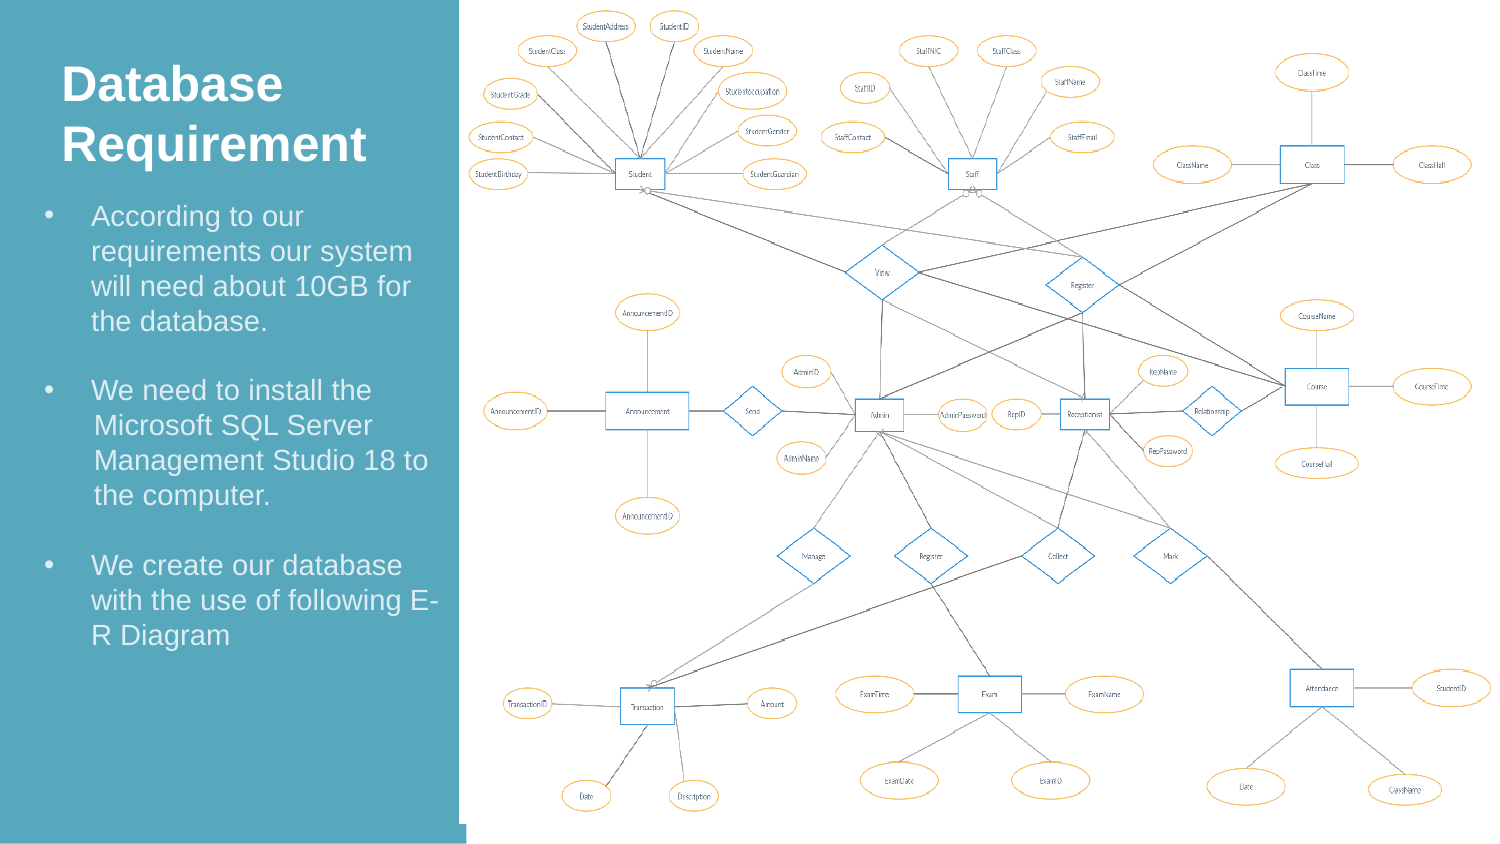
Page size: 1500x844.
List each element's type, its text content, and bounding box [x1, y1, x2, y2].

picture [458, 0, 1500, 824]
text_box Database Requirement [46, 8, 413, 189]
text_box According to our requirements our system will need about 10GB for the database. We need to install the Microsoft SQL Server Management Studio 18 to the computer. We create our database with the use of following E-R Diagram [29, 189, 453, 659]
